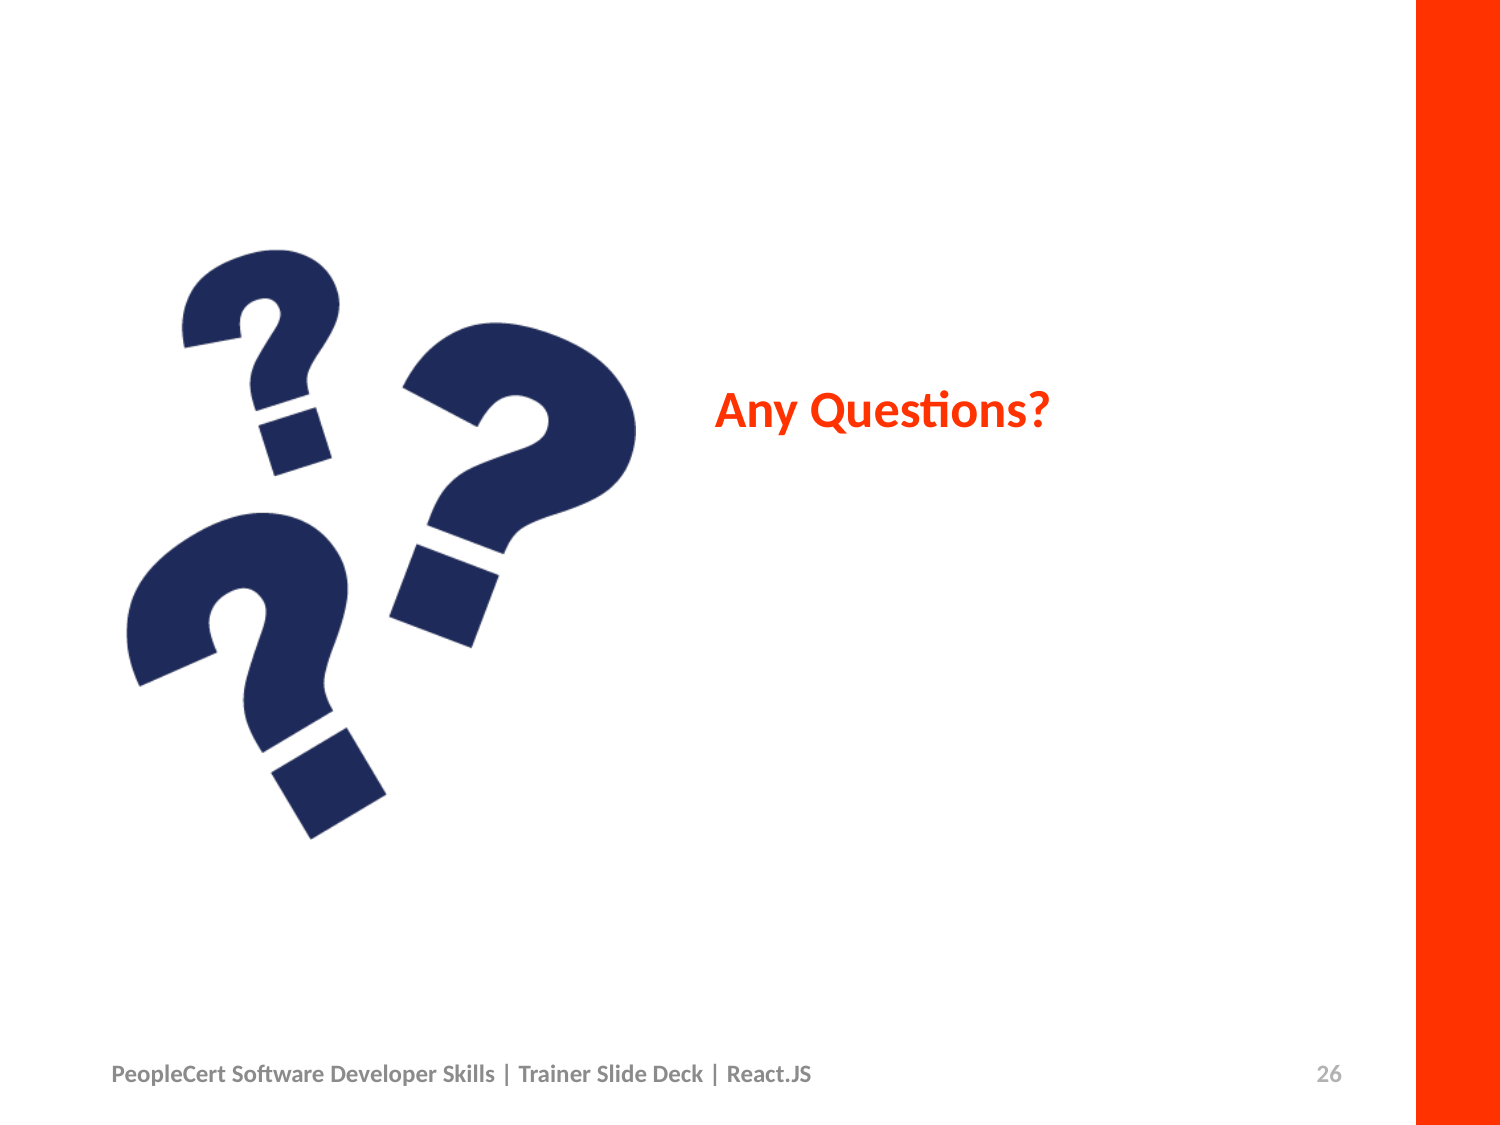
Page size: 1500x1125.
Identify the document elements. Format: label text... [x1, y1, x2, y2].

slide_number 26 [1059, 1042, 1357, 1103]
list Any Questions? [699, 367, 1400, 631]
list PeopleCert Software Developer Skills | Trainer Slide Deck | React.JS [96, 1042, 1059, 1103]
picture [96, 227, 636, 880]
